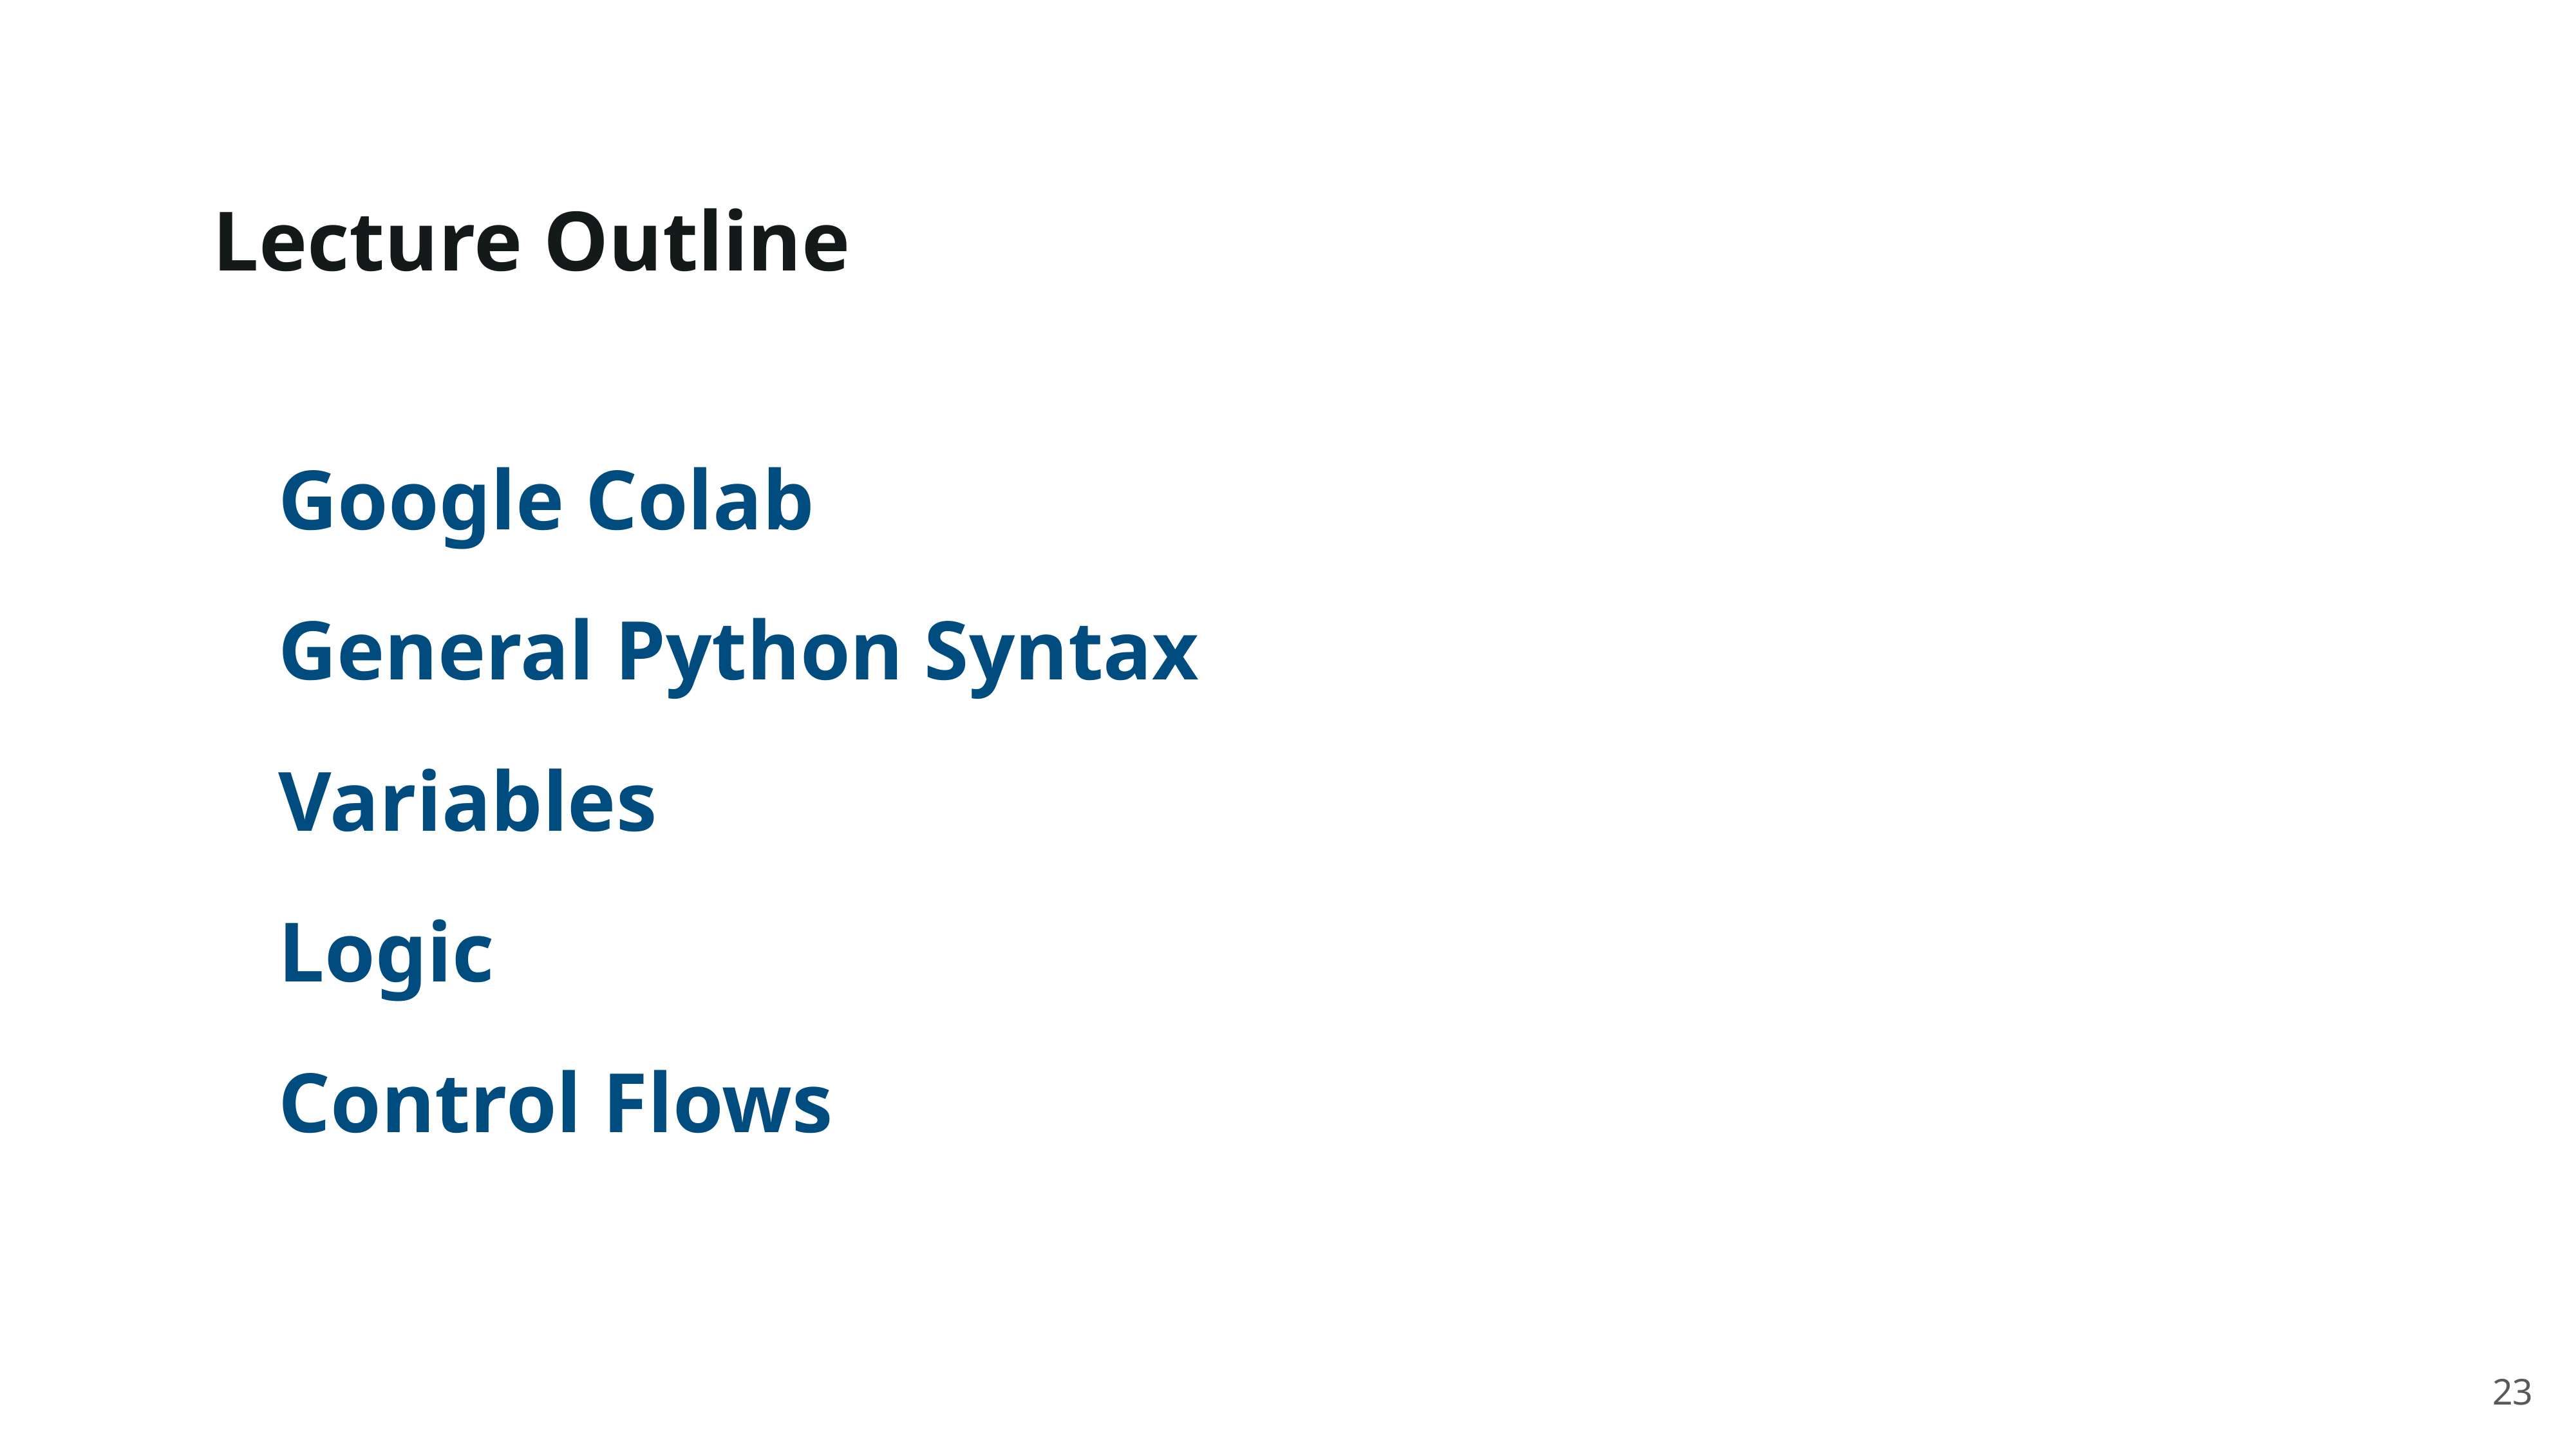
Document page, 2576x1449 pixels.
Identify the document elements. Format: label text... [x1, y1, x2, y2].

title Lecture Outline [187, 163, 2353, 314]
text_box Logic [252, 875, 1240, 1025]
text_box Variables [252, 724, 1240, 875]
text_box Control Flows [252, 1025, 1240, 1176]
text_box General Python Syntax [252, 573, 1240, 724]
text_box Google Colab [252, 422, 1240, 573]
slide_number ‹#› [2404, 1338, 2559, 1449]
